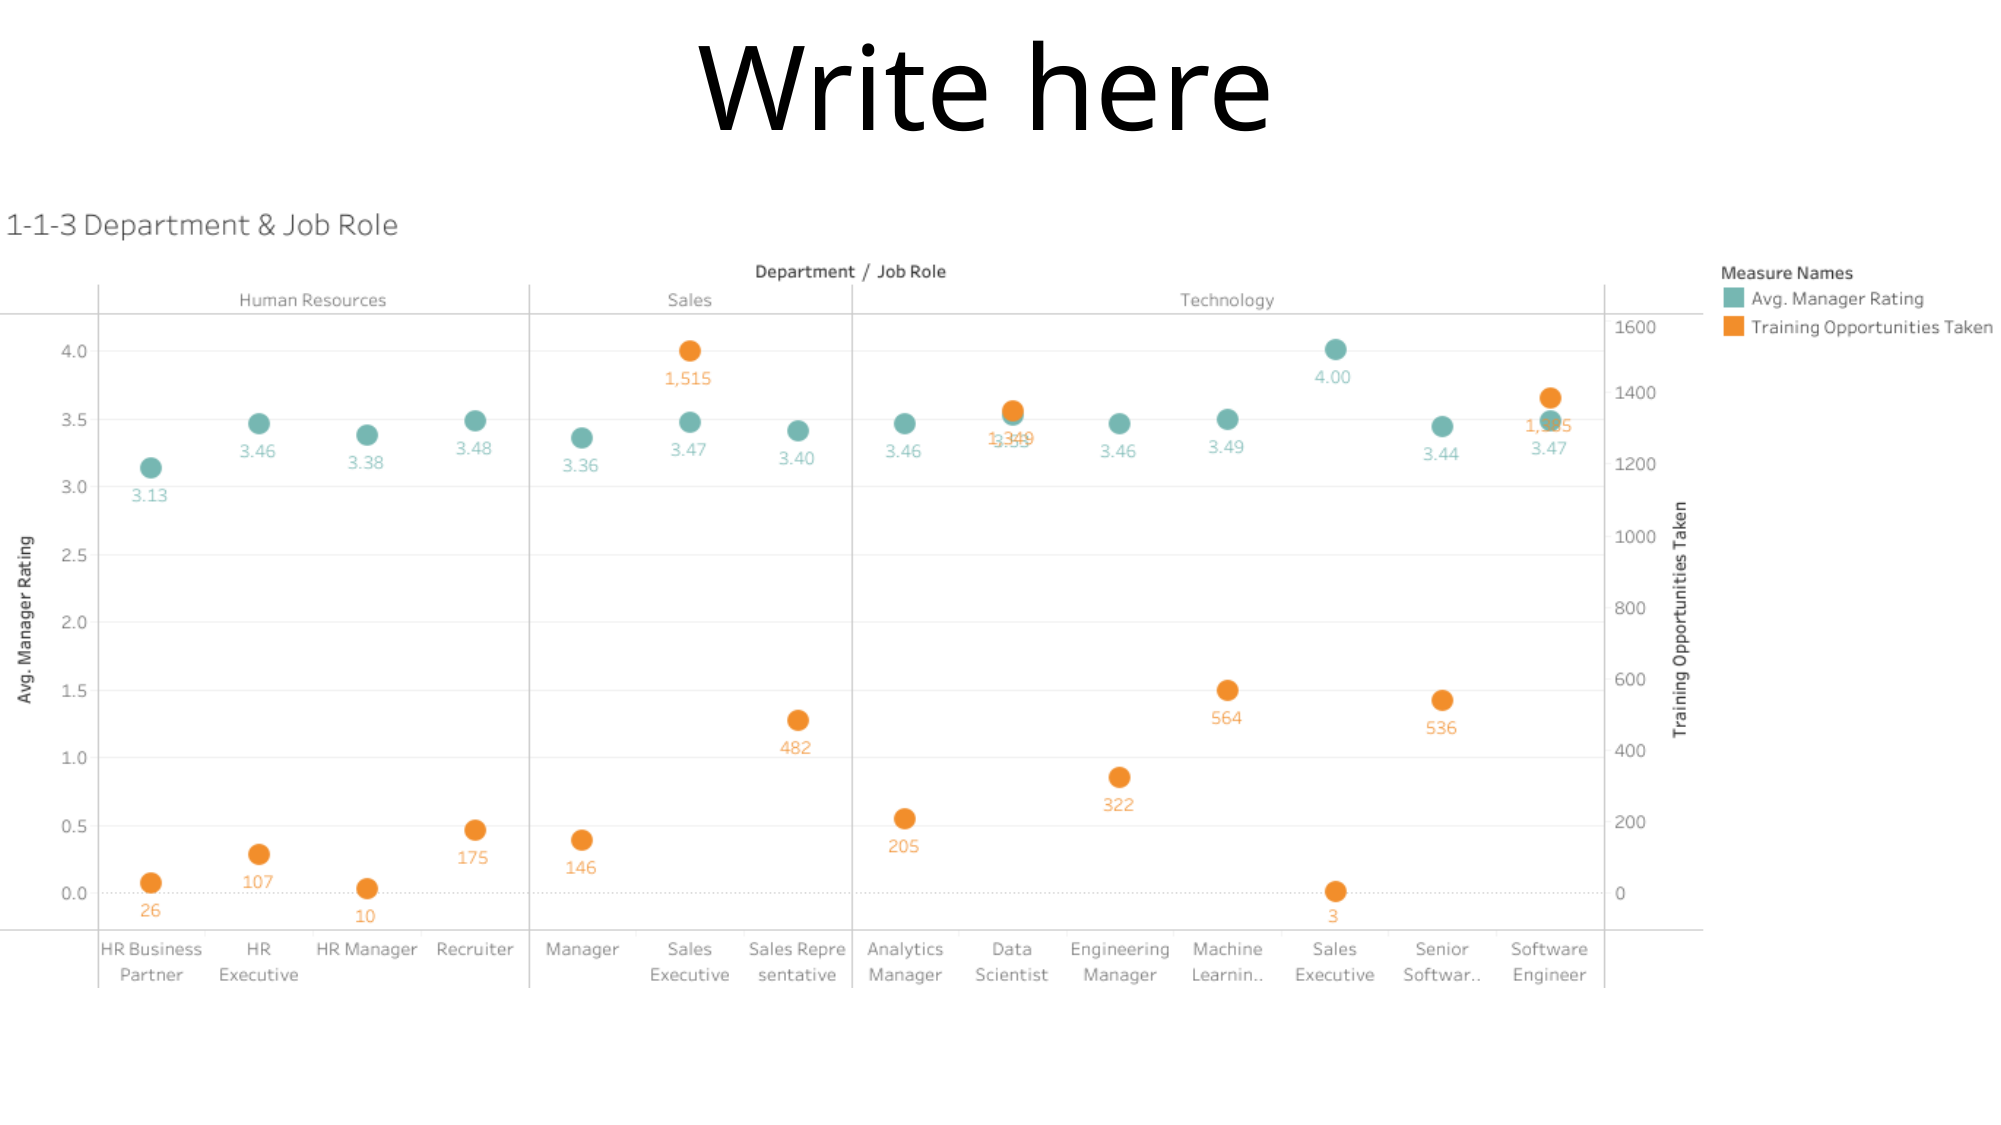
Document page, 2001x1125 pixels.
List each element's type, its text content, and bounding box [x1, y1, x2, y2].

text_box Write here [91, 20, 1881, 164]
picture [0, 195, 2000, 988]
